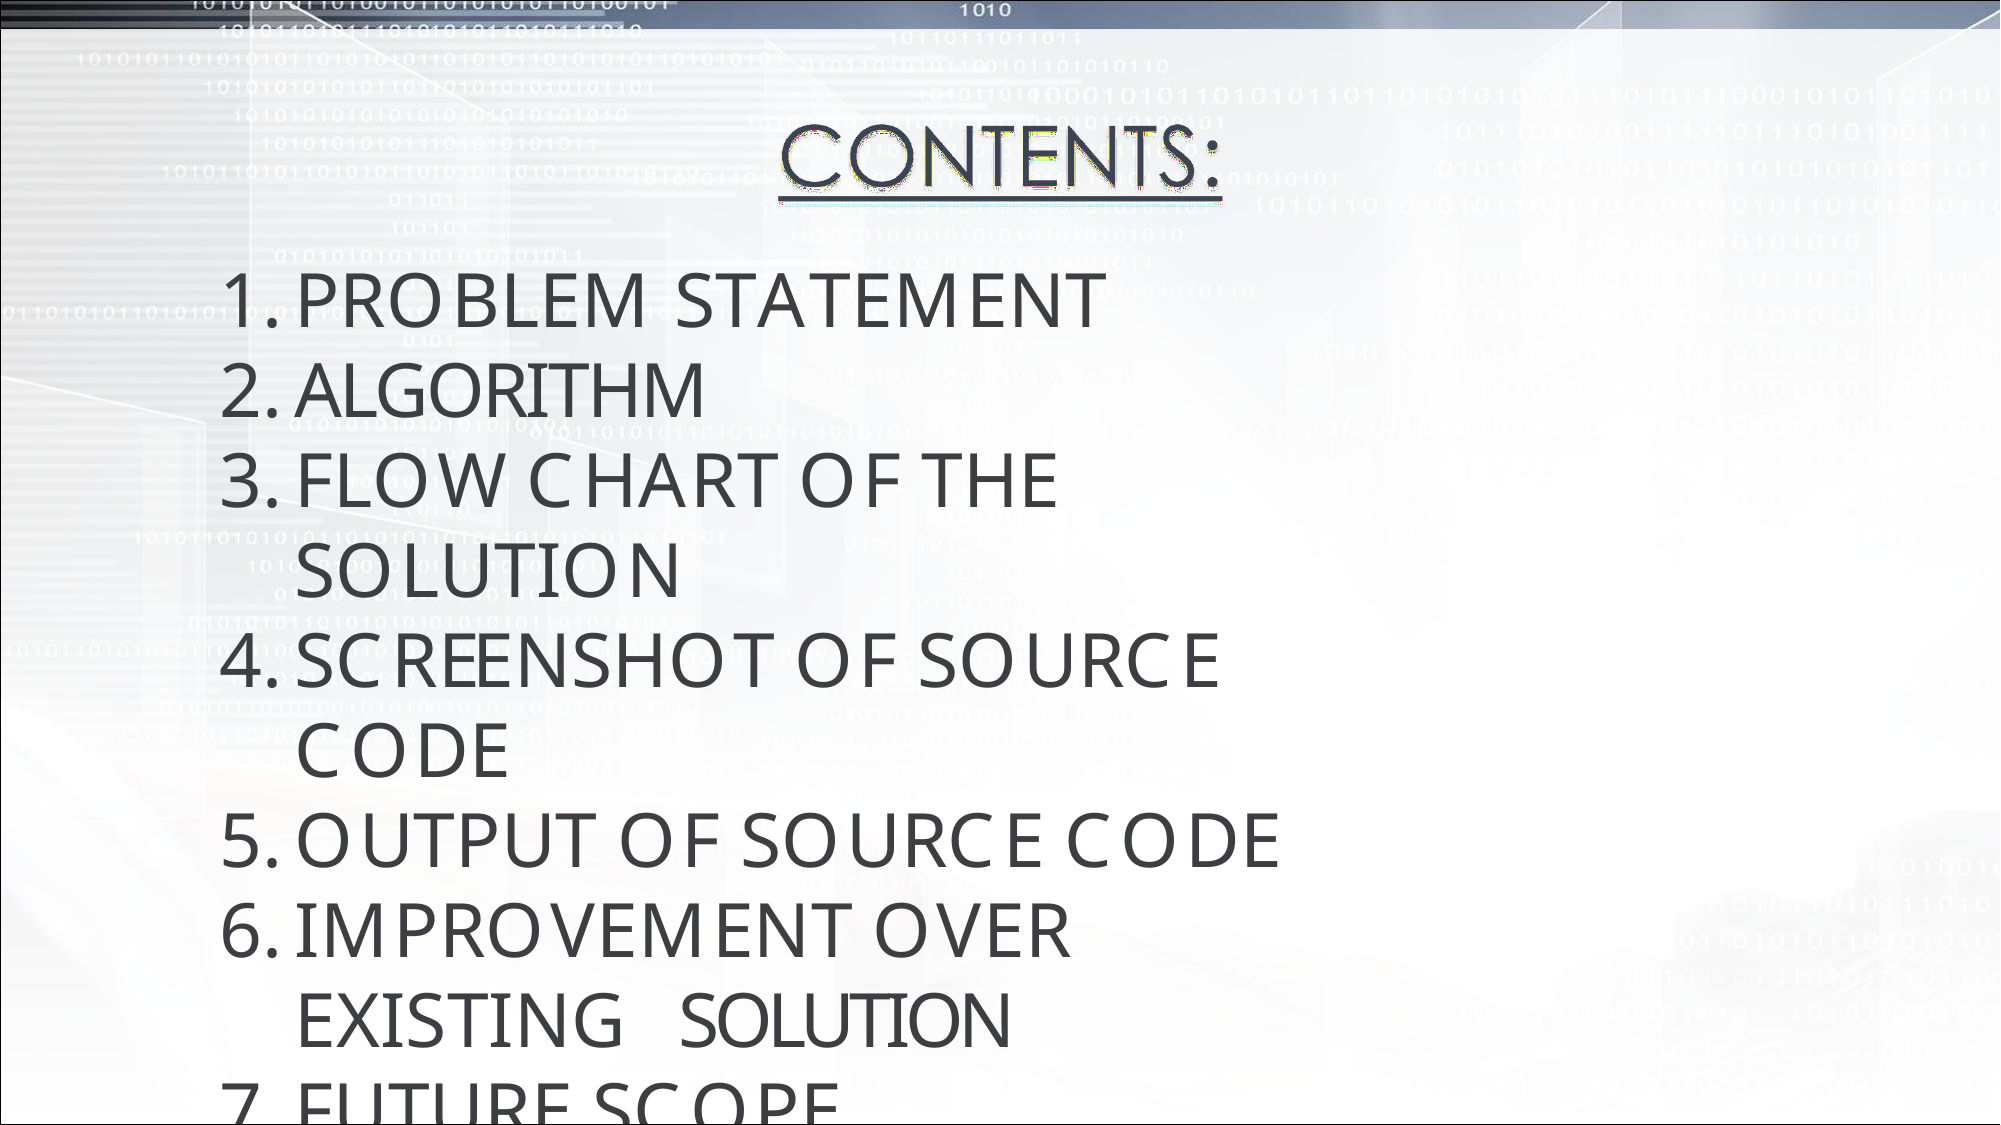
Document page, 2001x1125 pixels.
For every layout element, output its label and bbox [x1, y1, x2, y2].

picture [0, 0, 2000, 1114]
text_box [770, 120, 1229, 212]
text_box [0, 1121, 2000, 1125]
